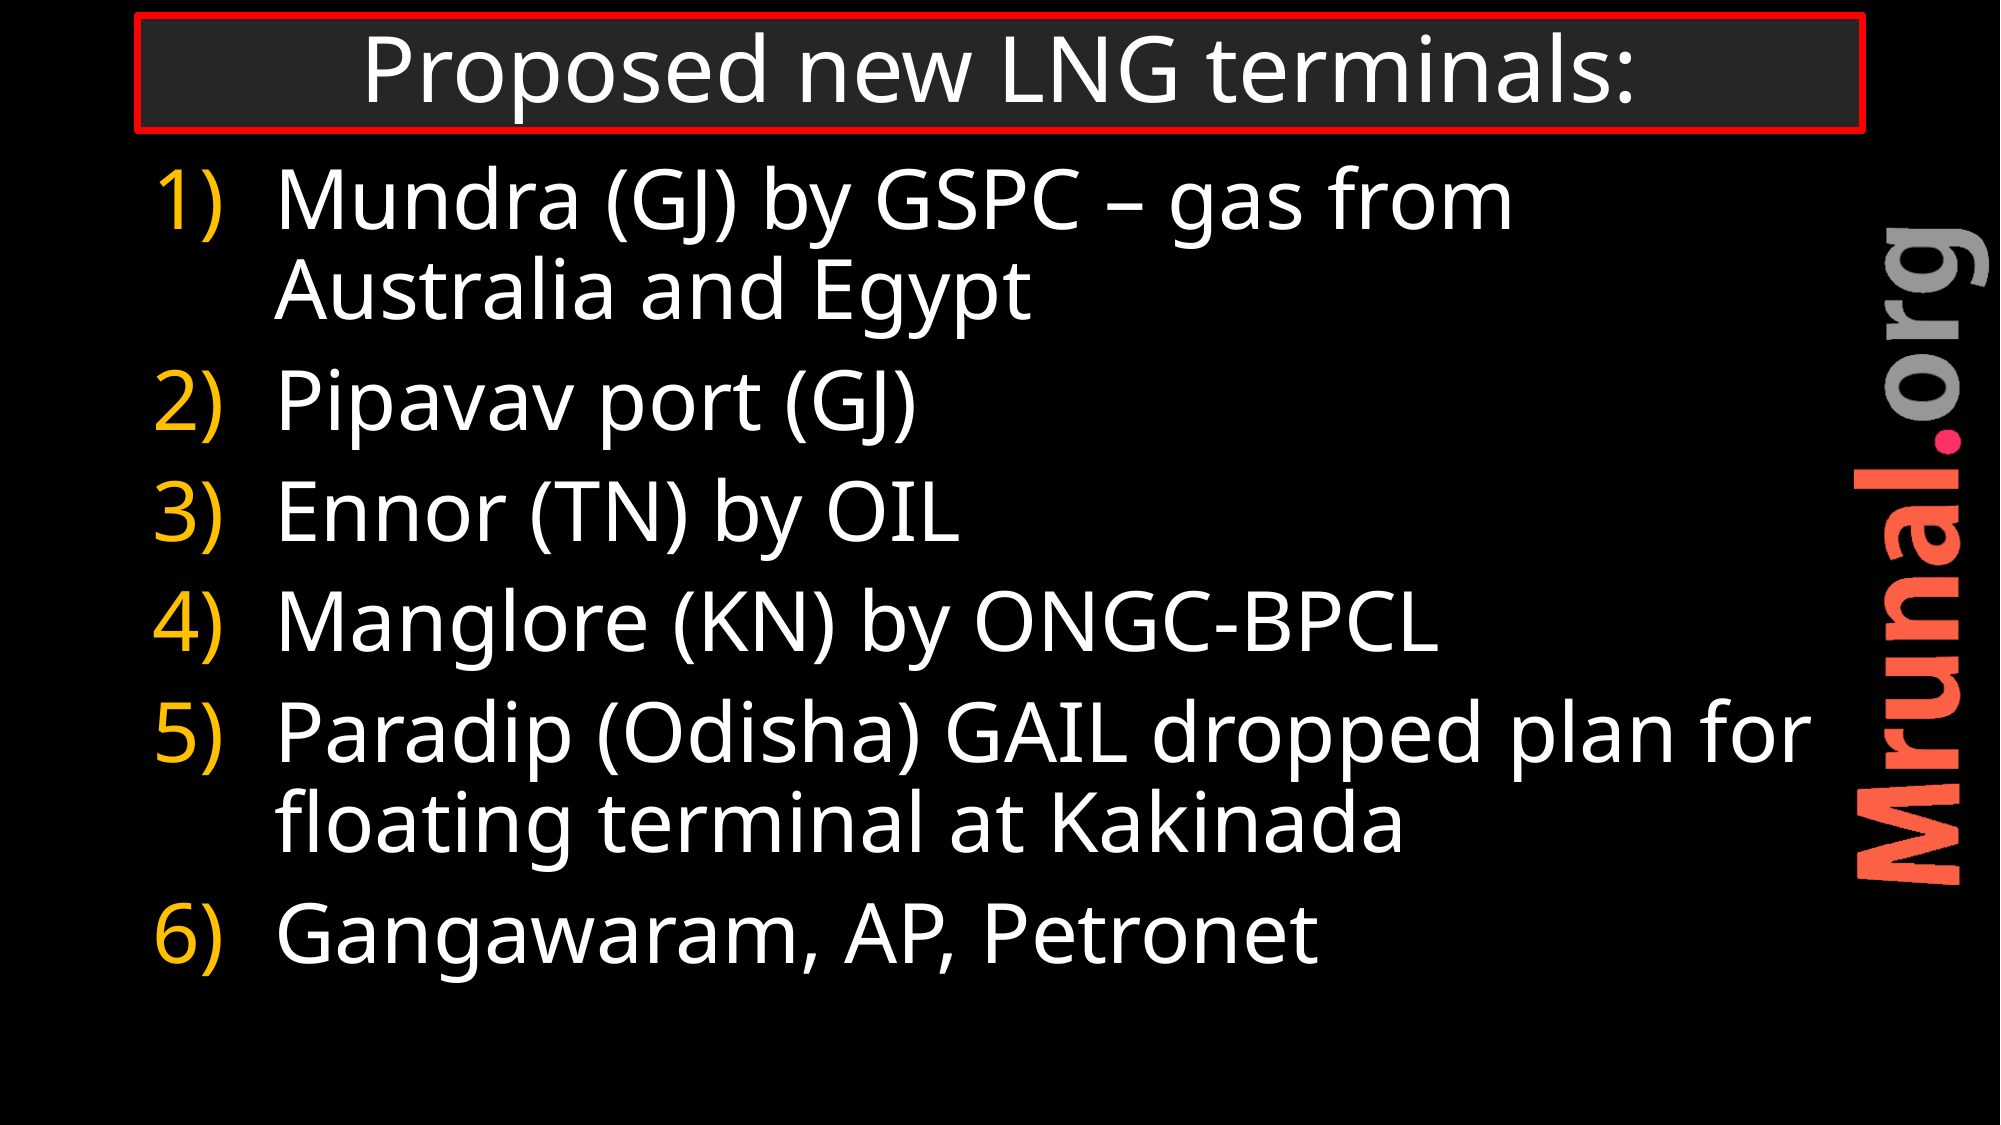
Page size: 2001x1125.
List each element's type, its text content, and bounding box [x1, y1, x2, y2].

list Mundra (GJ) by GSPC – gas from Australia and Egypt Pipavav port (GJ) Ennor (TN) by OIL Manglore (KN) by ONGC-BPCL Paradip (Odisha) GAIL dropped plan for floating terminal at Kakinada Gangawaram, AP, Petronet [137, 149, 1863, 1014]
title Proposed new LNG terminals: [134, 12, 1866, 134]
picture [1863, 223, 2000, 894]
